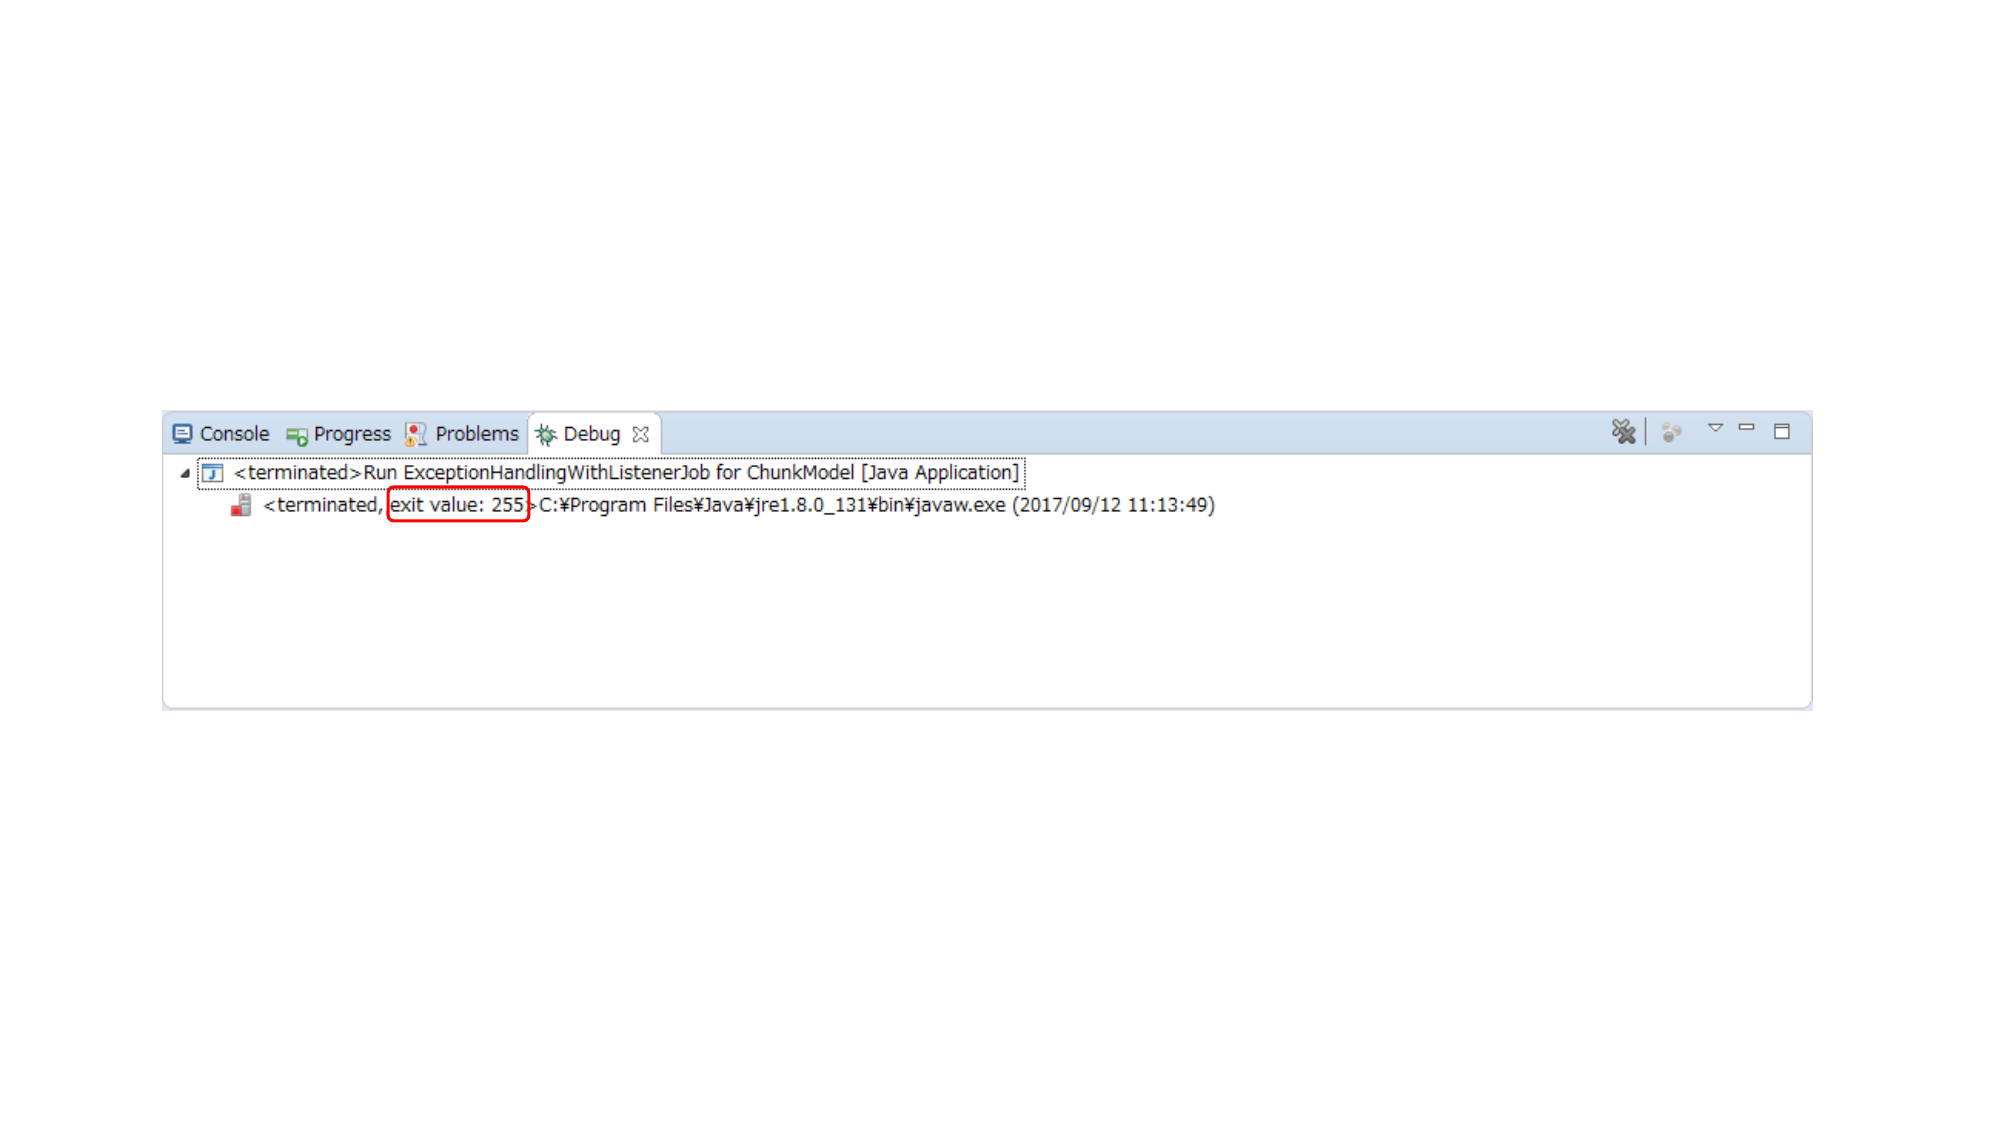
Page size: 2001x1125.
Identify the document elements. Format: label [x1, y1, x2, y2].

picture [162, 410, 1813, 711]
